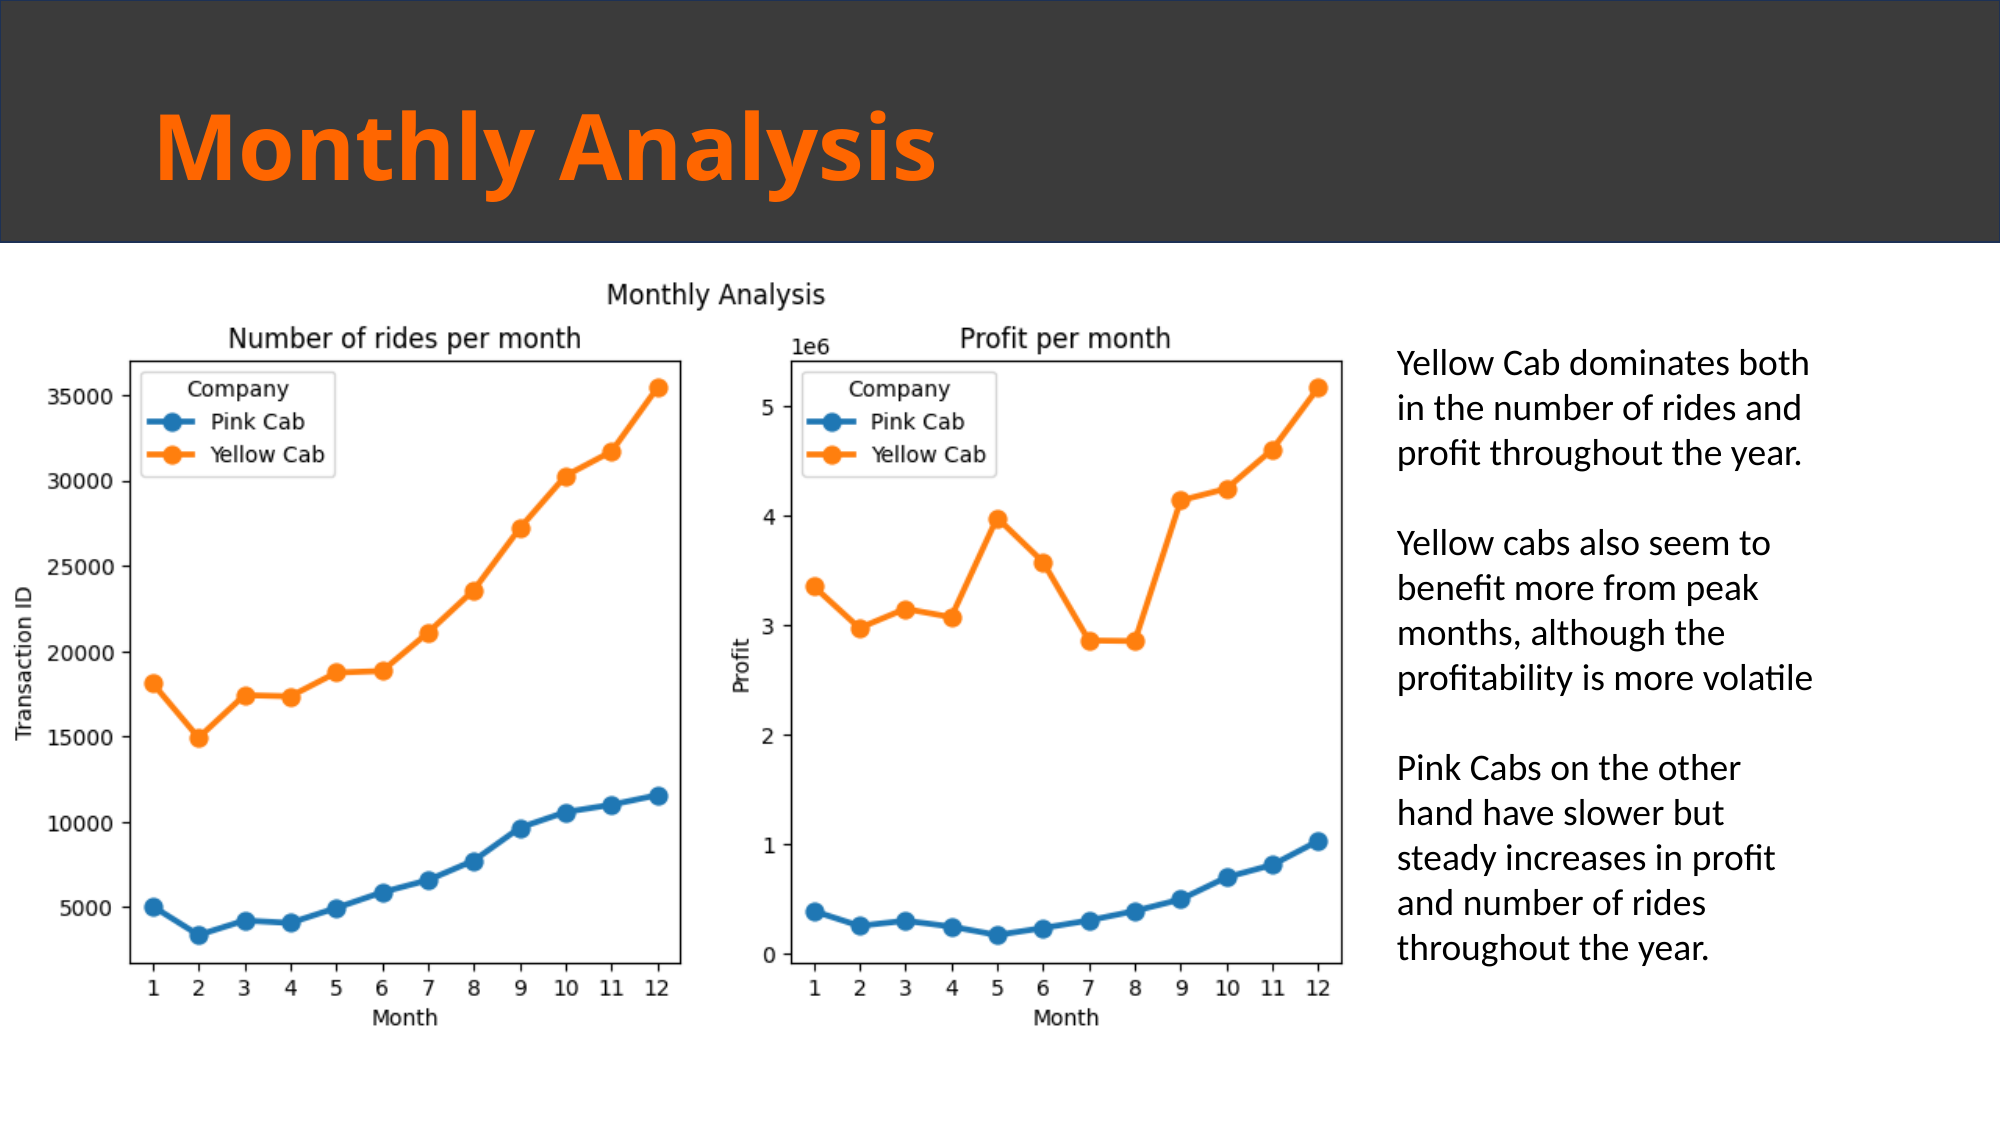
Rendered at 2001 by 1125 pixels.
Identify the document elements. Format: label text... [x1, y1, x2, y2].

text_box Yellow Cab dominates both in the number of rides and profit throughout the year. Yellow cabs also seem to benefit more from peak months, although the profitability is more volatile Pink Cabs on the other hand have slower but steady increases in profit and number of rides throughout the year. [1382, 330, 1837, 976]
text_box [0, 0, 2000, 243]
picture [0, 267, 1357, 1046]
title Monthly Analysis [137, 59, 1863, 242]
